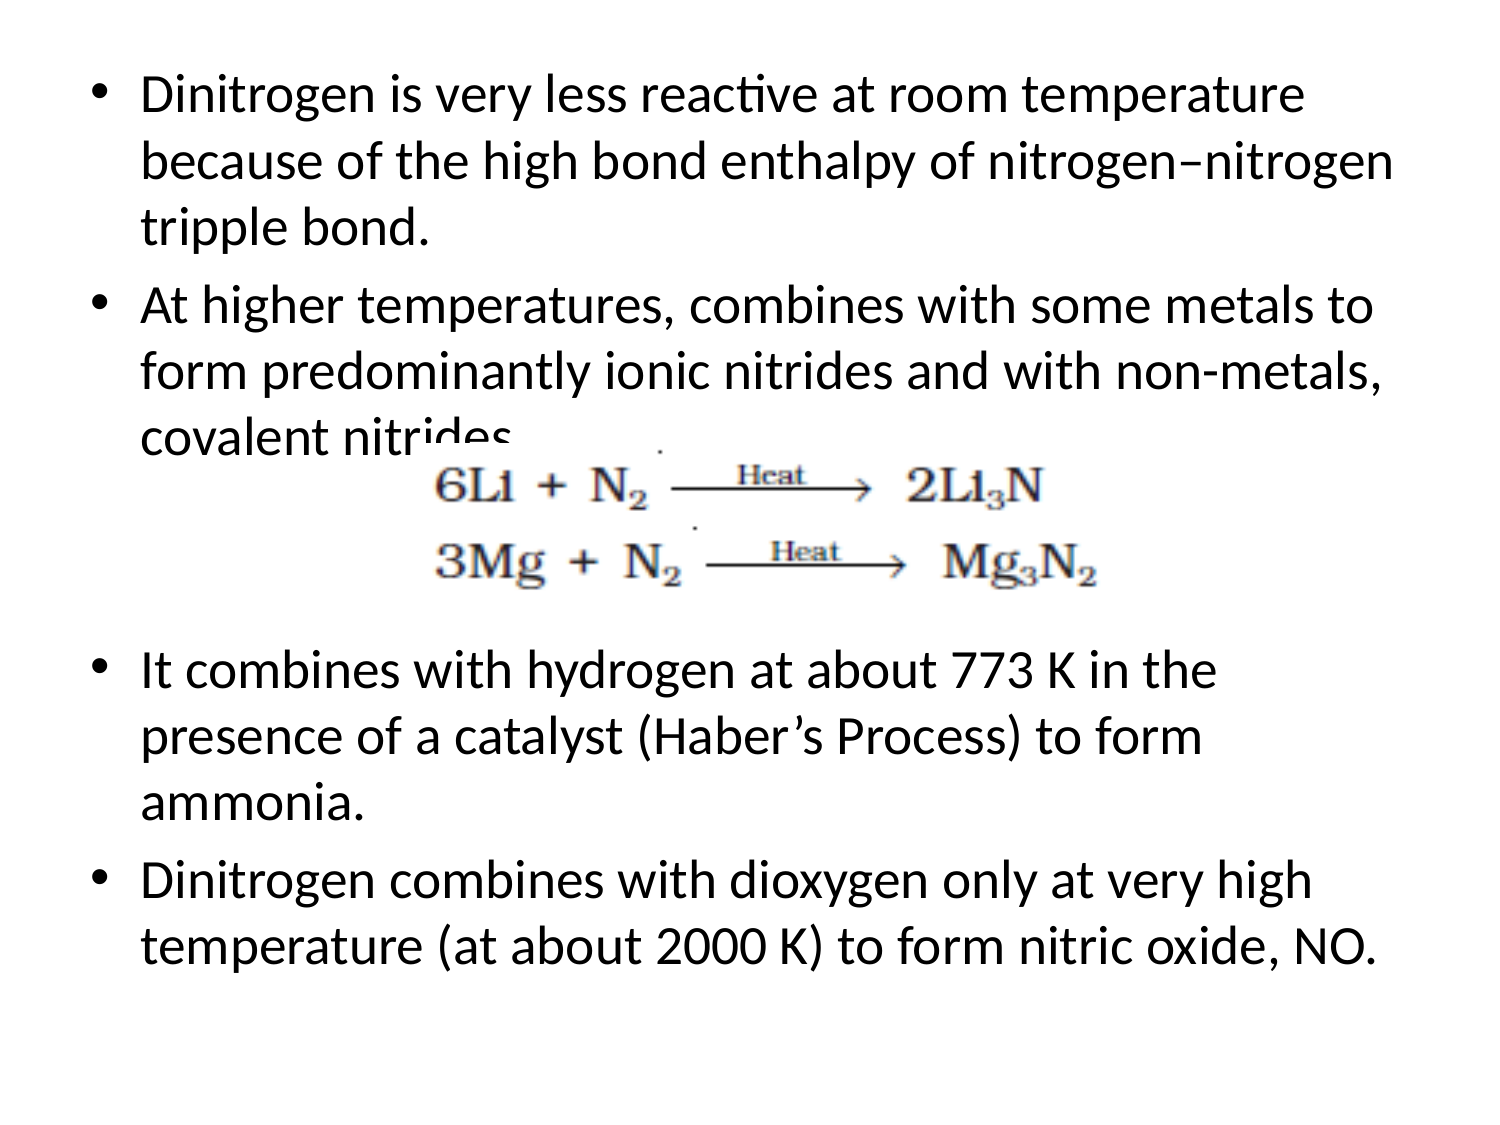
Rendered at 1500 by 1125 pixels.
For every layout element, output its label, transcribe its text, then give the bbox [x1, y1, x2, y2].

picture [424, 443, 1113, 607]
list Dinitrogen is very less reactive at room temperature because of the high bond enthalpy of nitrogen–nitrogen tripple bond. At higher temperatures, combines with some metals to form predominantly ionic nitrides and with non-metals, covalent nitrides. It combines with hydrogen at about 773 K in the presence of a catalyst (Haber’s Process) to form ammonia. Dinitrogen combines with dioxygen only at very high temperature (at about 2000 K) to form nitric oxide, NO. [75, 50, 1425, 1005]
